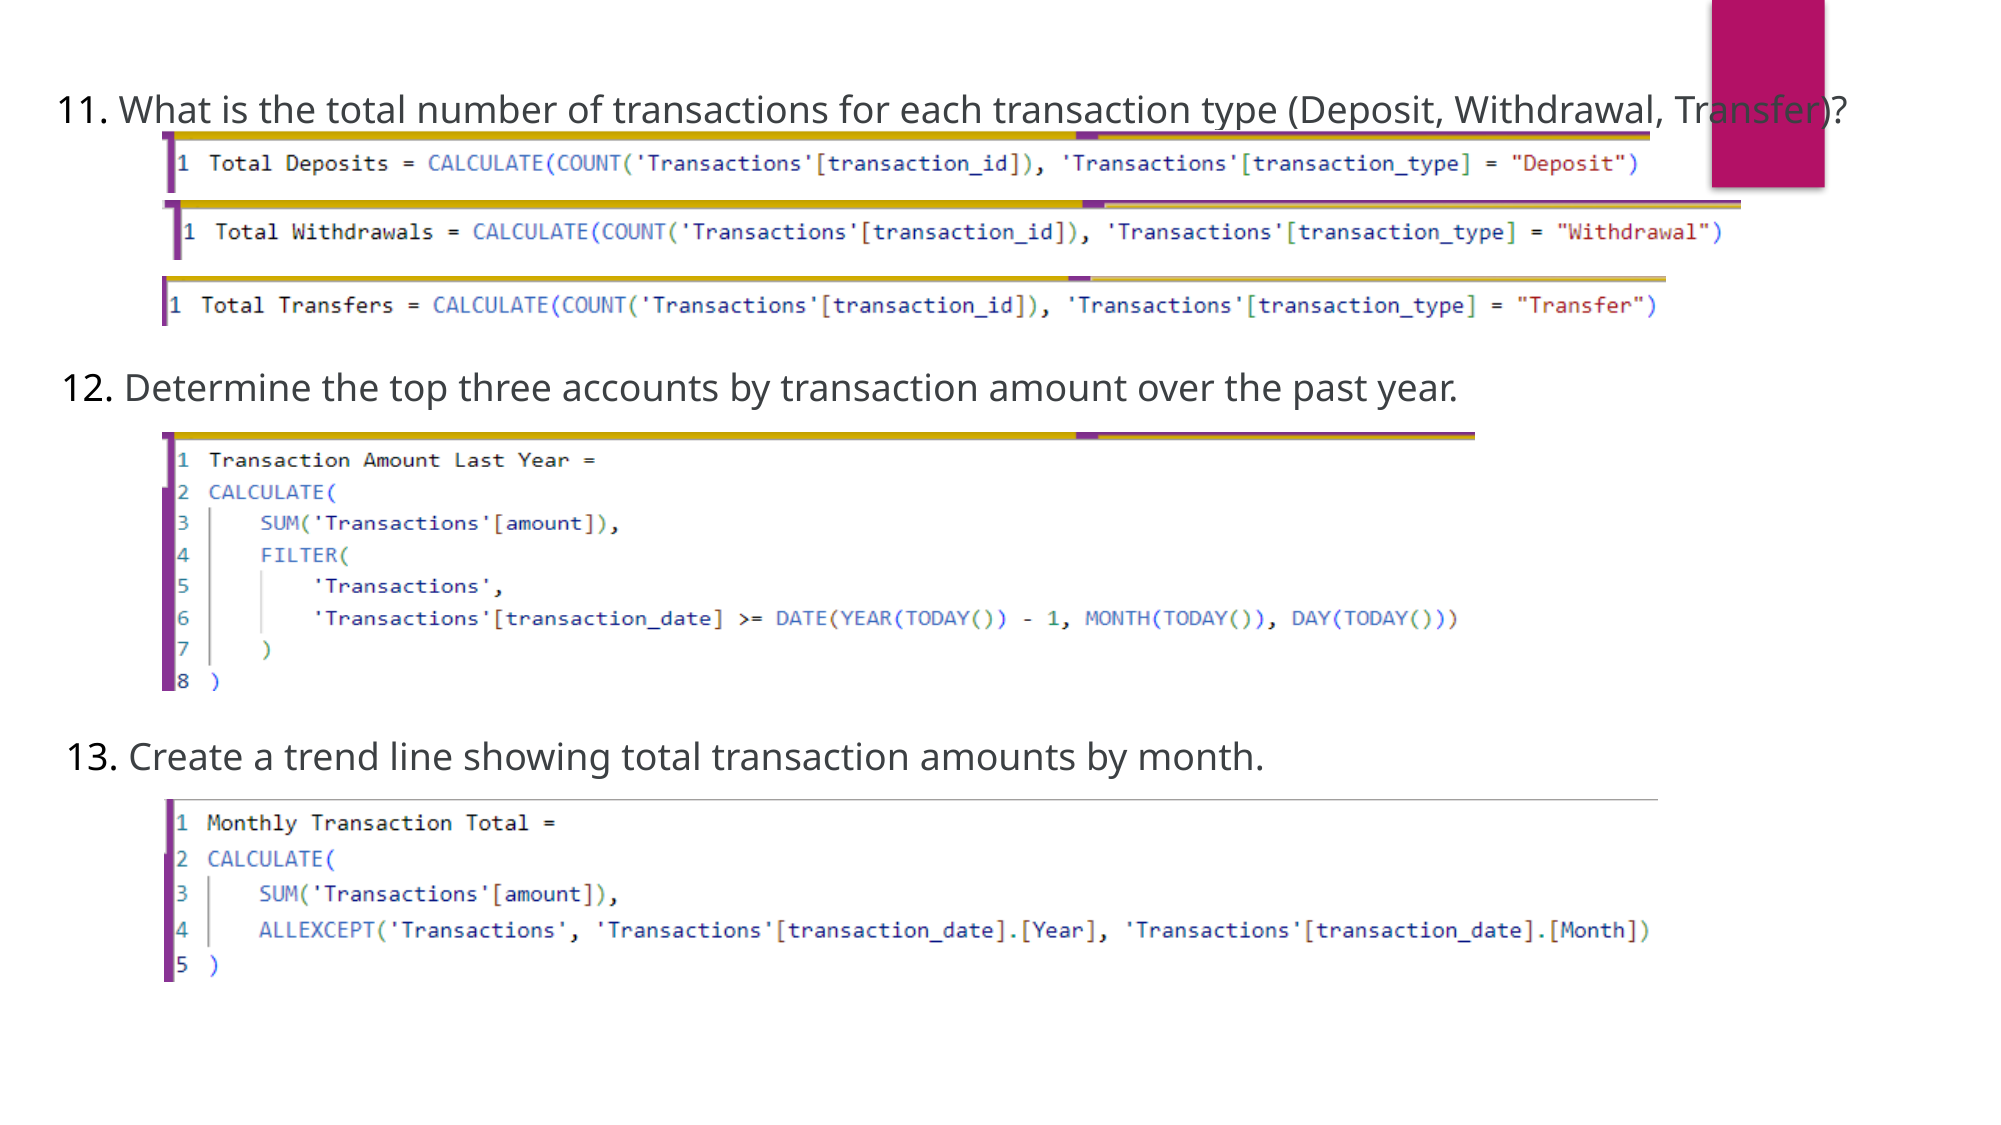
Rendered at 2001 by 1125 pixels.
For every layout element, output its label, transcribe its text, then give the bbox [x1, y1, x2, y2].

text_box 12. Determine the top three accounts by transaction amount over the past year. [46, 356, 1475, 417]
picture [163, 799, 1659, 982]
text_box 13. Create a trend line showing total transaction amounts by month. [50, 725, 1282, 786]
picture [161, 200, 1741, 260]
picture [161, 276, 1666, 326]
text_box 11. What is the total number of transactions for each transaction type (Deposit, Withdrawal, Transfer)? [41, 78, 1865, 139]
picture [161, 130, 1651, 194]
picture [161, 432, 1476, 691]
